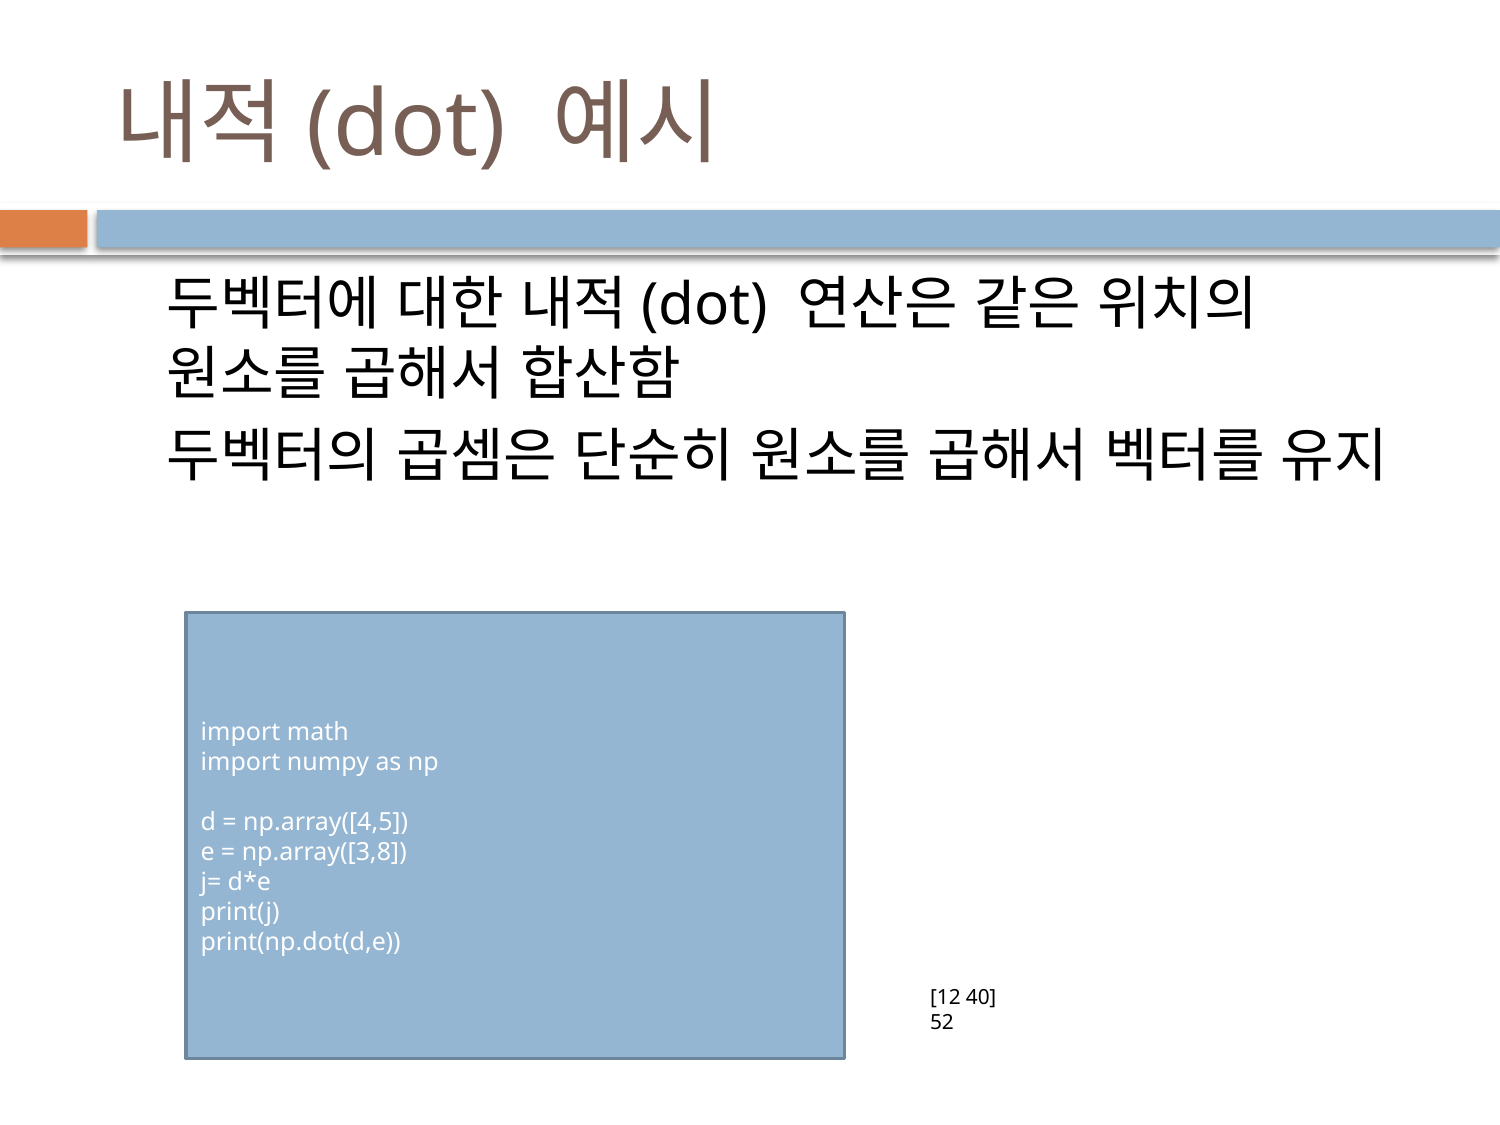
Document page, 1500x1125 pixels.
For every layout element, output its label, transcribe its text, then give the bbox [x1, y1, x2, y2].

list 두벡터에 대한 내적(dot) 연산은 같은 위치의 원소를 곱해서 합산함 두벡터의 곱셈은 단순히 원소를 곱해서 벡터를 유지 [76, 259, 1427, 587]
text_box [12 40] 52 [915, 975, 1376, 1041]
title 내적(dot) 예시 [100, 37, 1438, 200]
text_box import math import numpy as np d = np.array([4,5]) e = np.array([3,8]) j= d*e print(j) print(np.dot(d,e)) [184, 611, 846, 1060]
